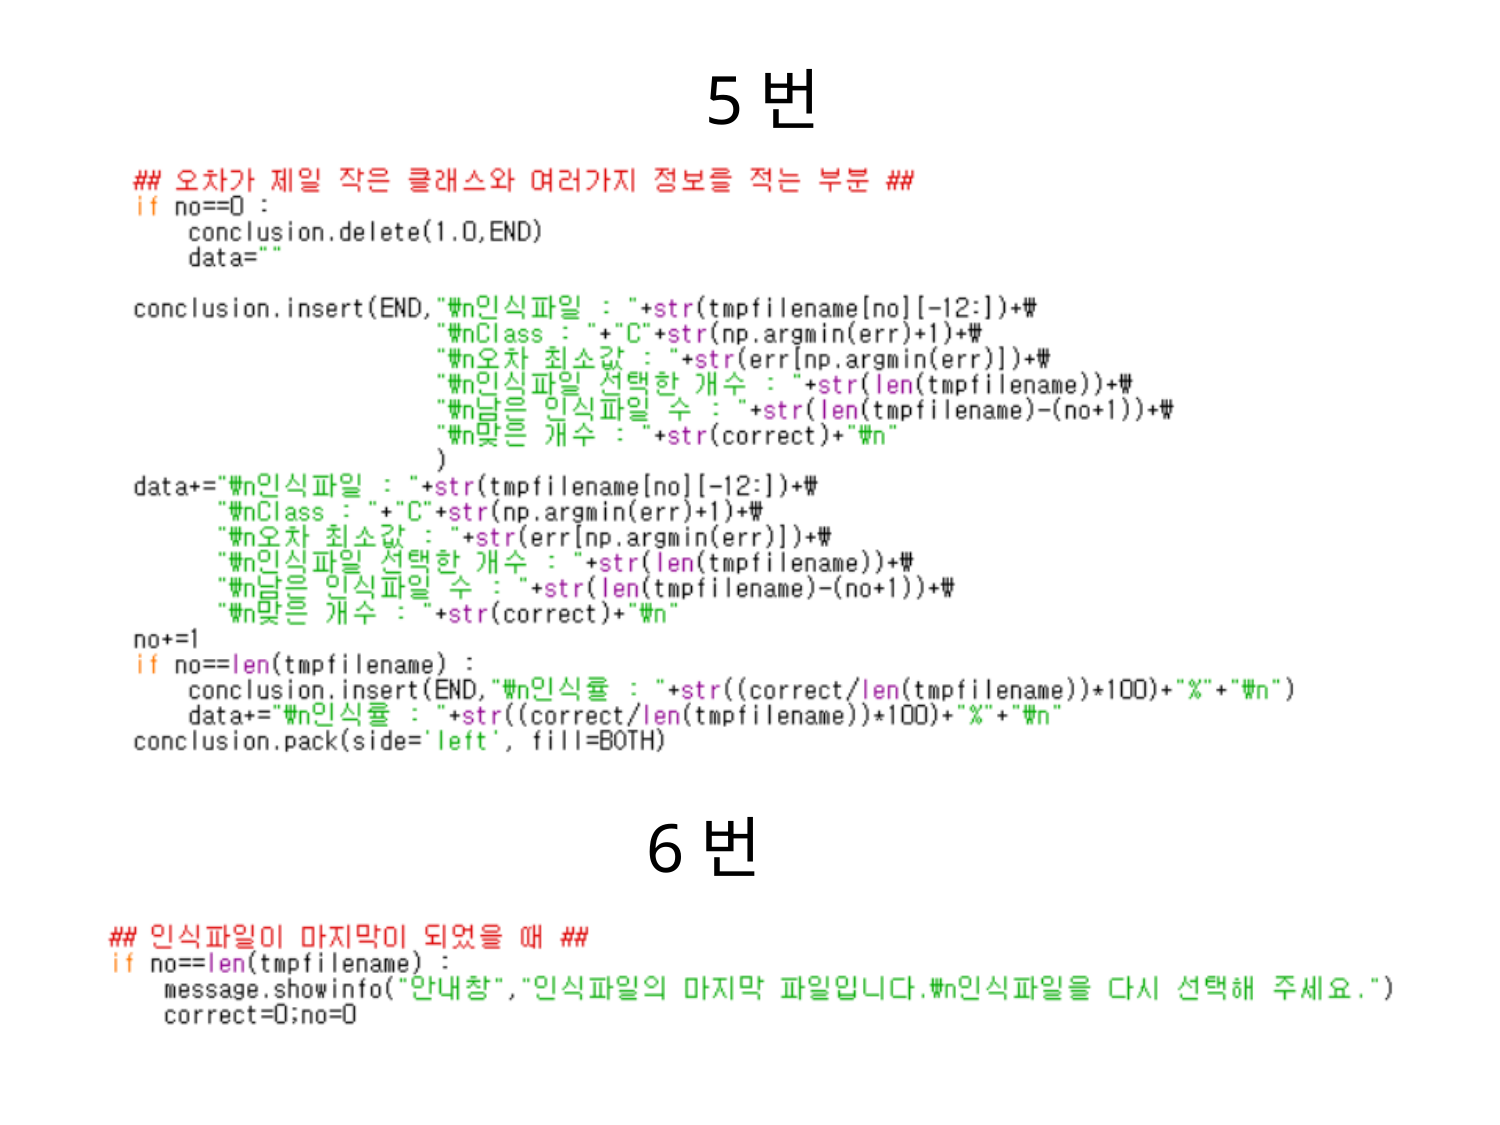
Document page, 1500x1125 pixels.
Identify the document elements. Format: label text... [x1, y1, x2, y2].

picture [117, 160, 1448, 769]
text_box 6번 [631, 798, 809, 894]
picture [88, 916, 1425, 1044]
text_box 5번 [690, 50, 868, 146]
